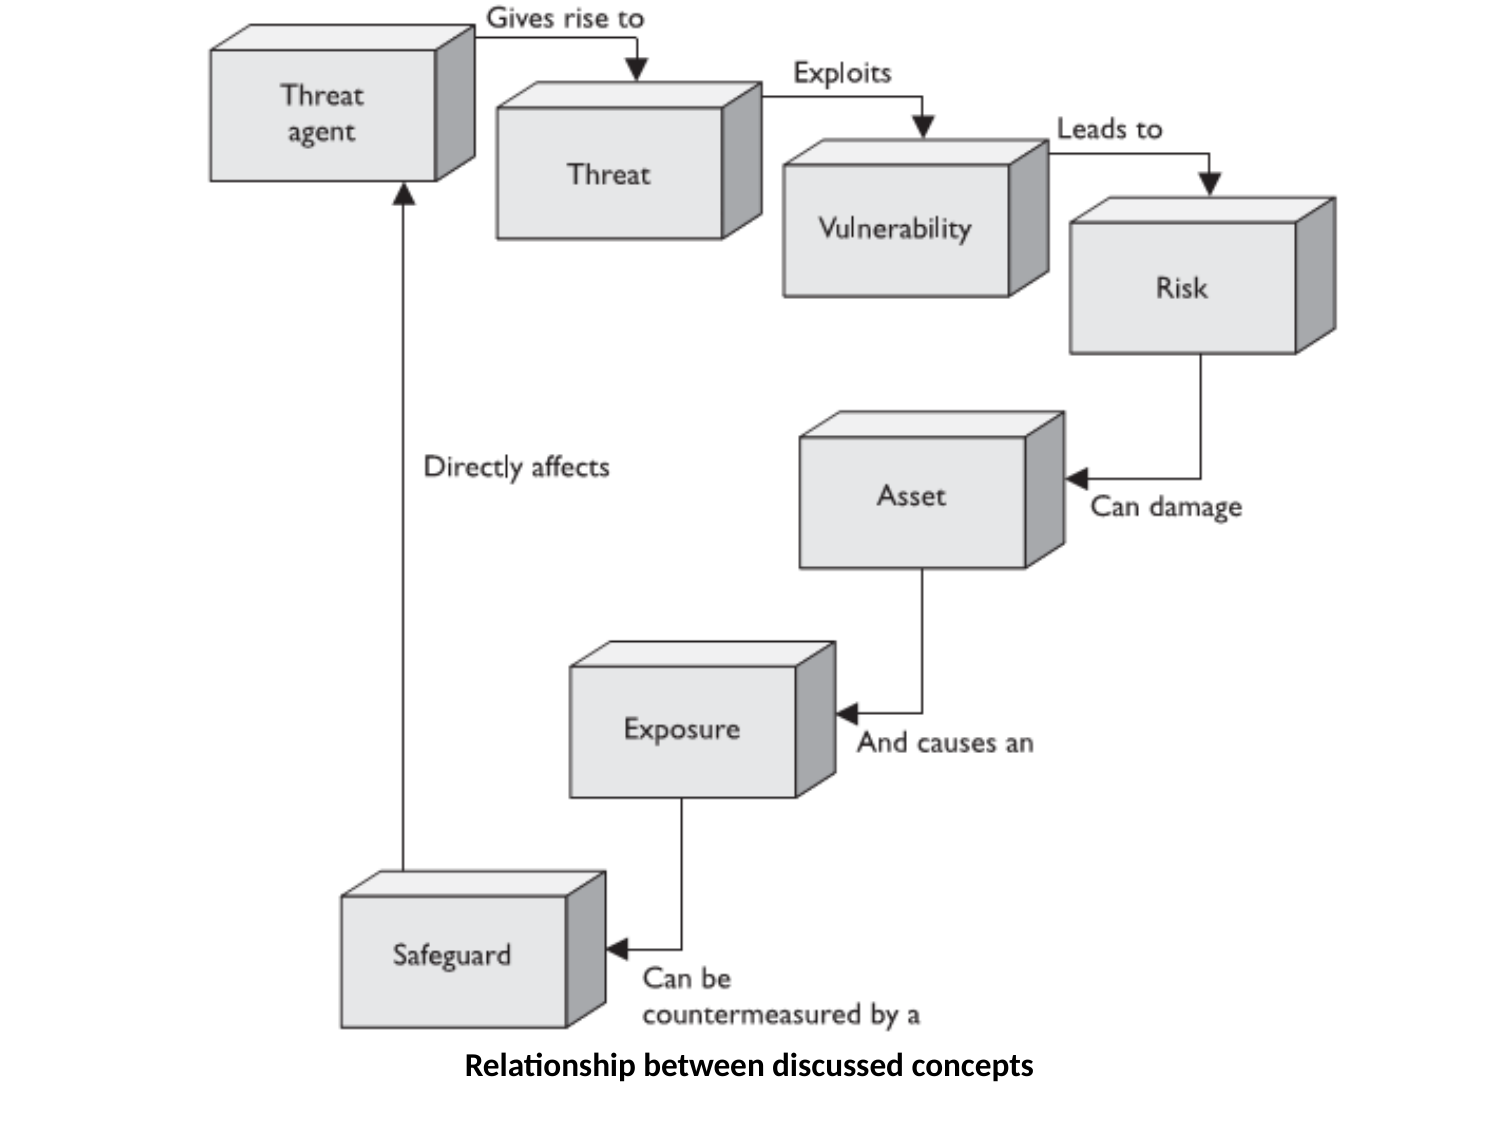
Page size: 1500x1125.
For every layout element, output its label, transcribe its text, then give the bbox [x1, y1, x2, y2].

picture [199, 0, 1351, 1038]
title Relationship between discussed concepts [75, 1038, 1425, 1088]
